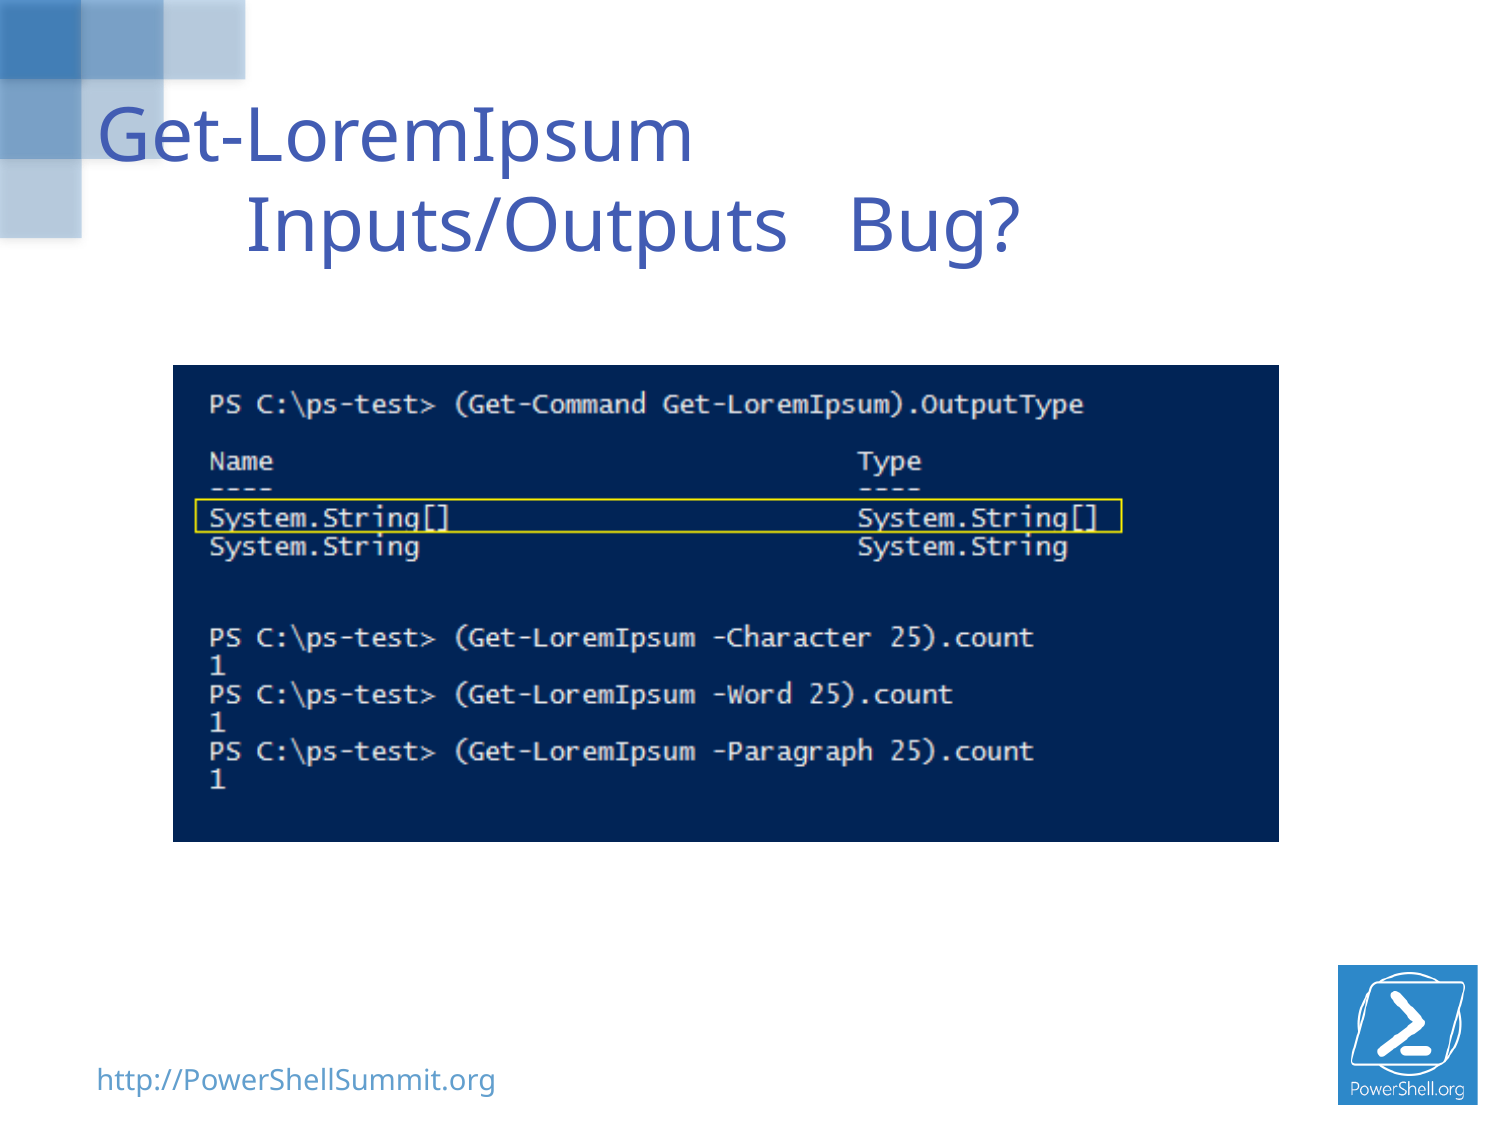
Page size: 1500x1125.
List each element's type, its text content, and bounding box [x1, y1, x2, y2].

picture [1338, 965, 1478, 1105]
picture [172, 365, 1280, 843]
title Get-LoremIpsum Inputs/Outputs Bug? [81, 79, 1322, 263]
